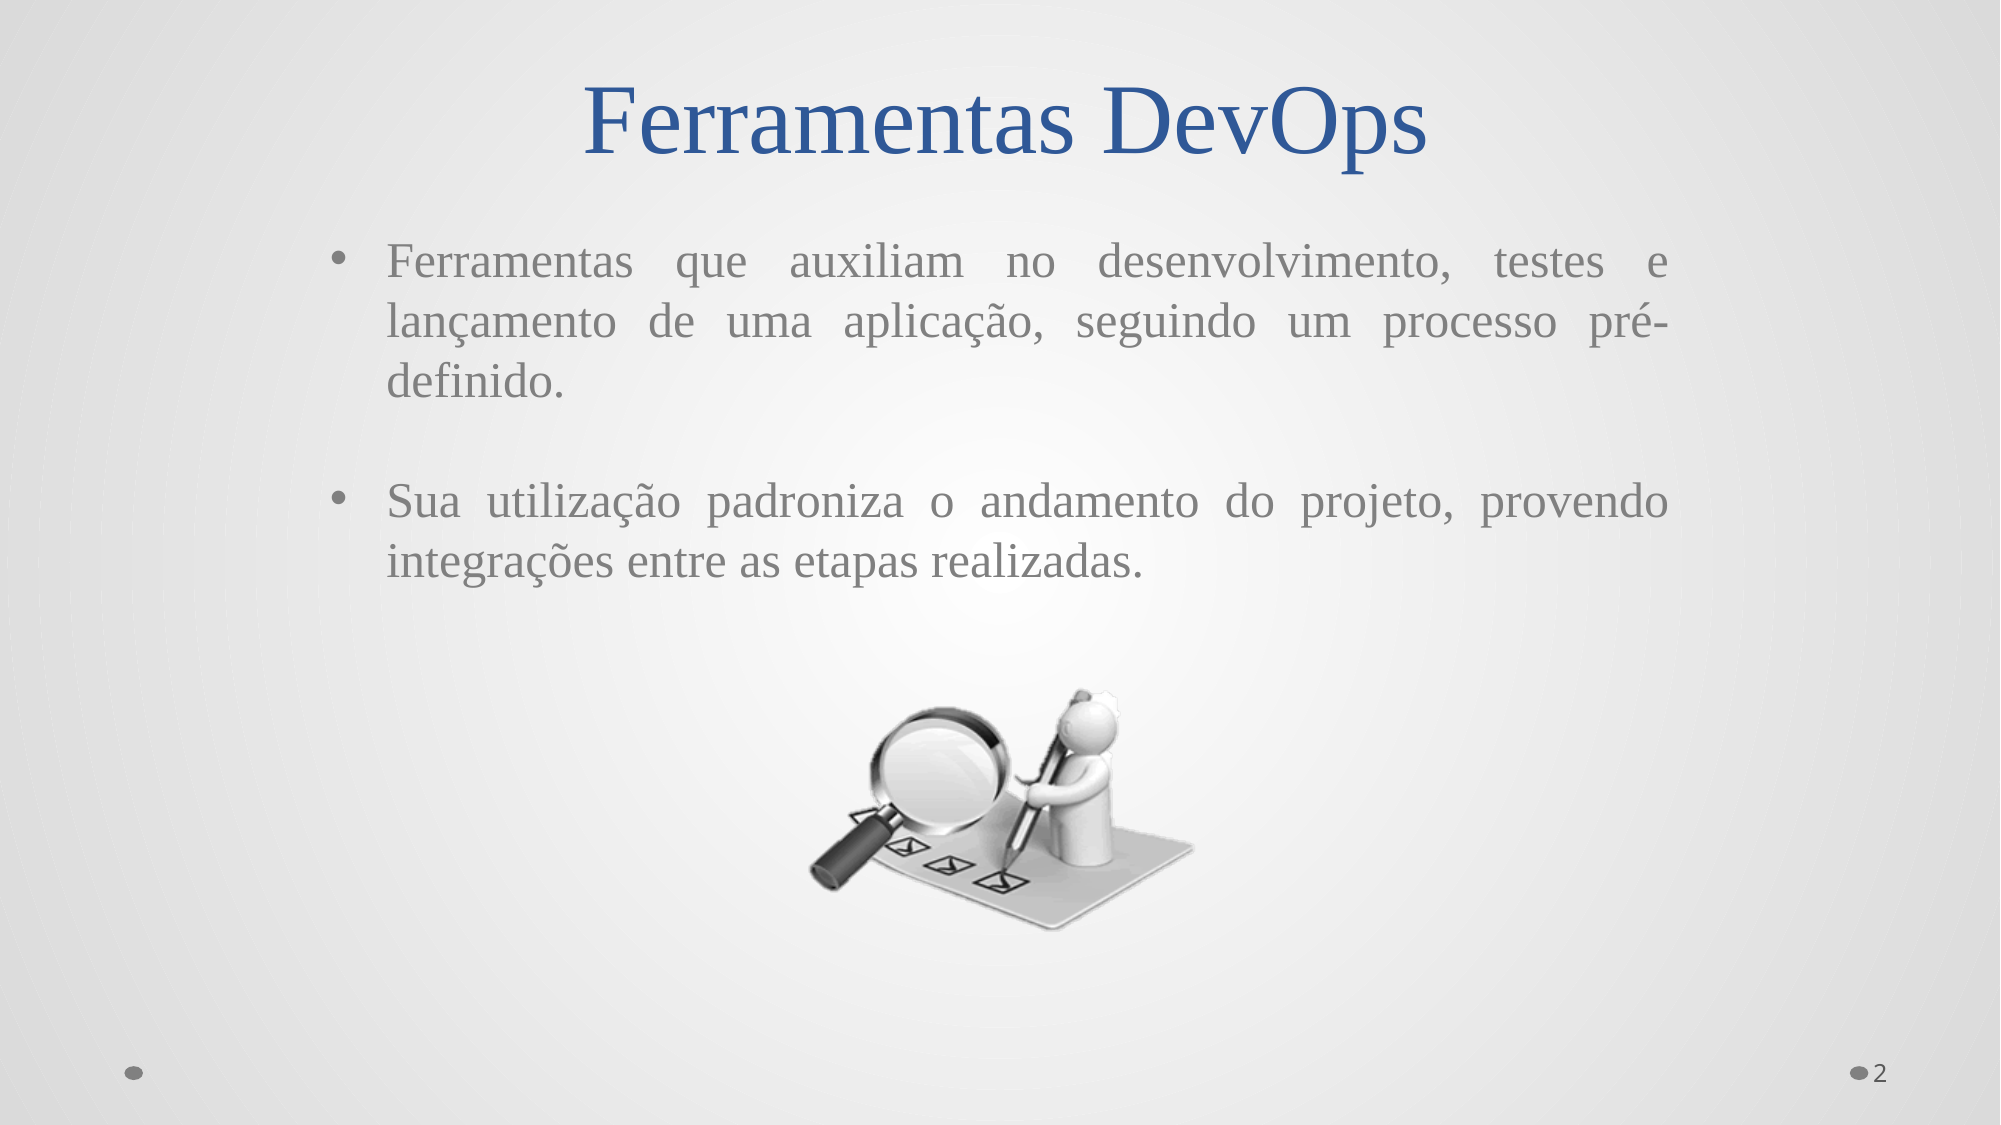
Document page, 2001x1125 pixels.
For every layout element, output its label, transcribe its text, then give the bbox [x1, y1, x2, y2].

slide_number 2 [1868, 1042, 1992, 1103]
list Ferramentas que auxiliam no desenvolvimento, testes e lançamento de uma aplicação, seguindo um processo pré-definido. Sua utilização padroniza o andamento do projeto, provendo integrações entre as etapas realizadas. [314, 219, 1686, 1083]
title Ferramentas DevOps [257, 15, 1652, 181]
picture [787, 656, 1206, 956]
